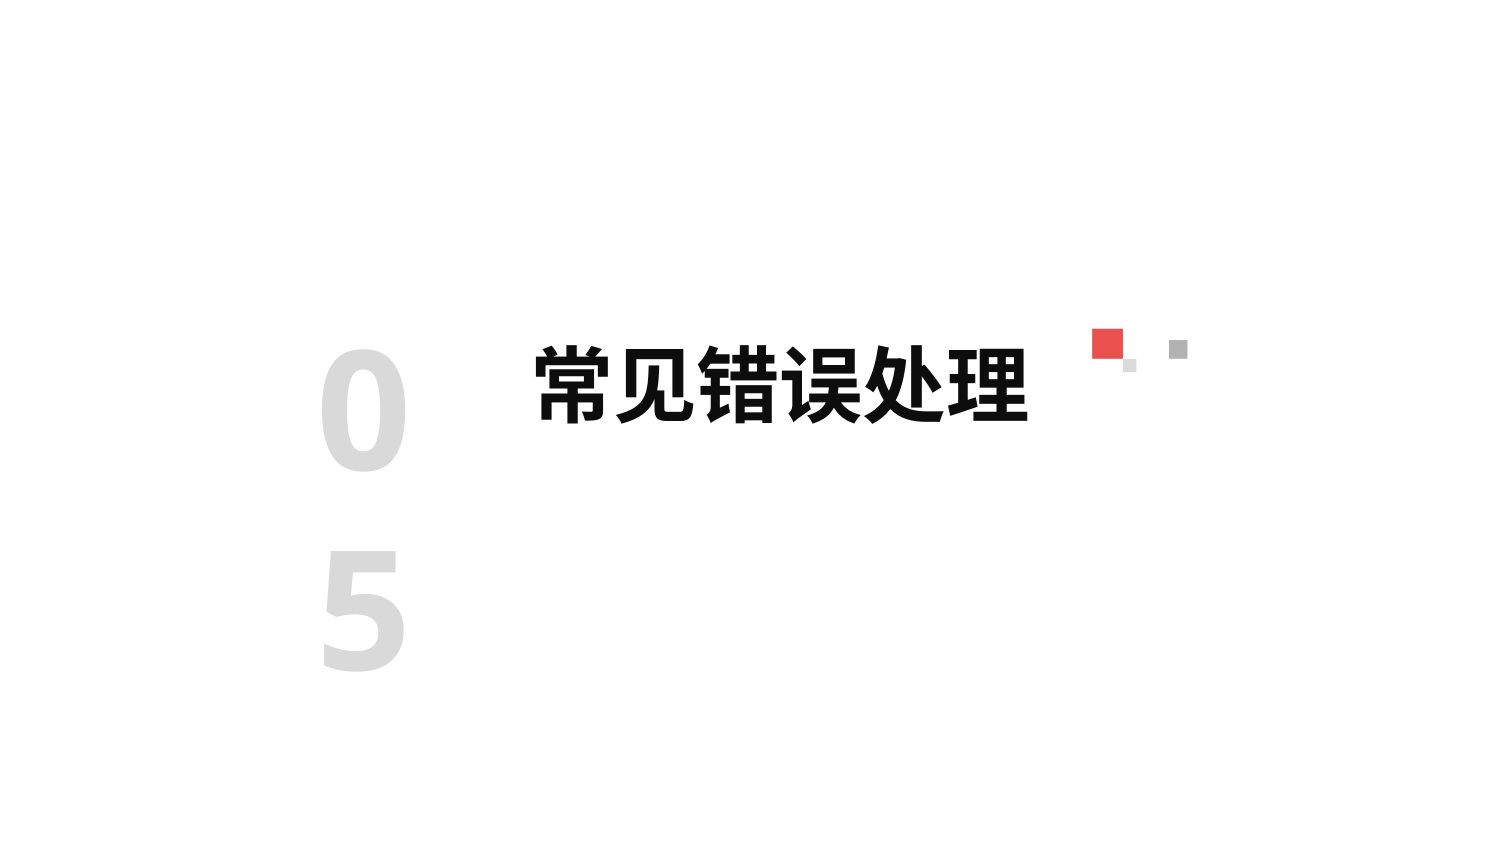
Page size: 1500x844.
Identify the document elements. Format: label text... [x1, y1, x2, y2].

text_box 05 [302, 296, 503, 712]
text_box 常见错误处理 [503, 326, 1084, 441]
picture [1083, 310, 1200, 395]
